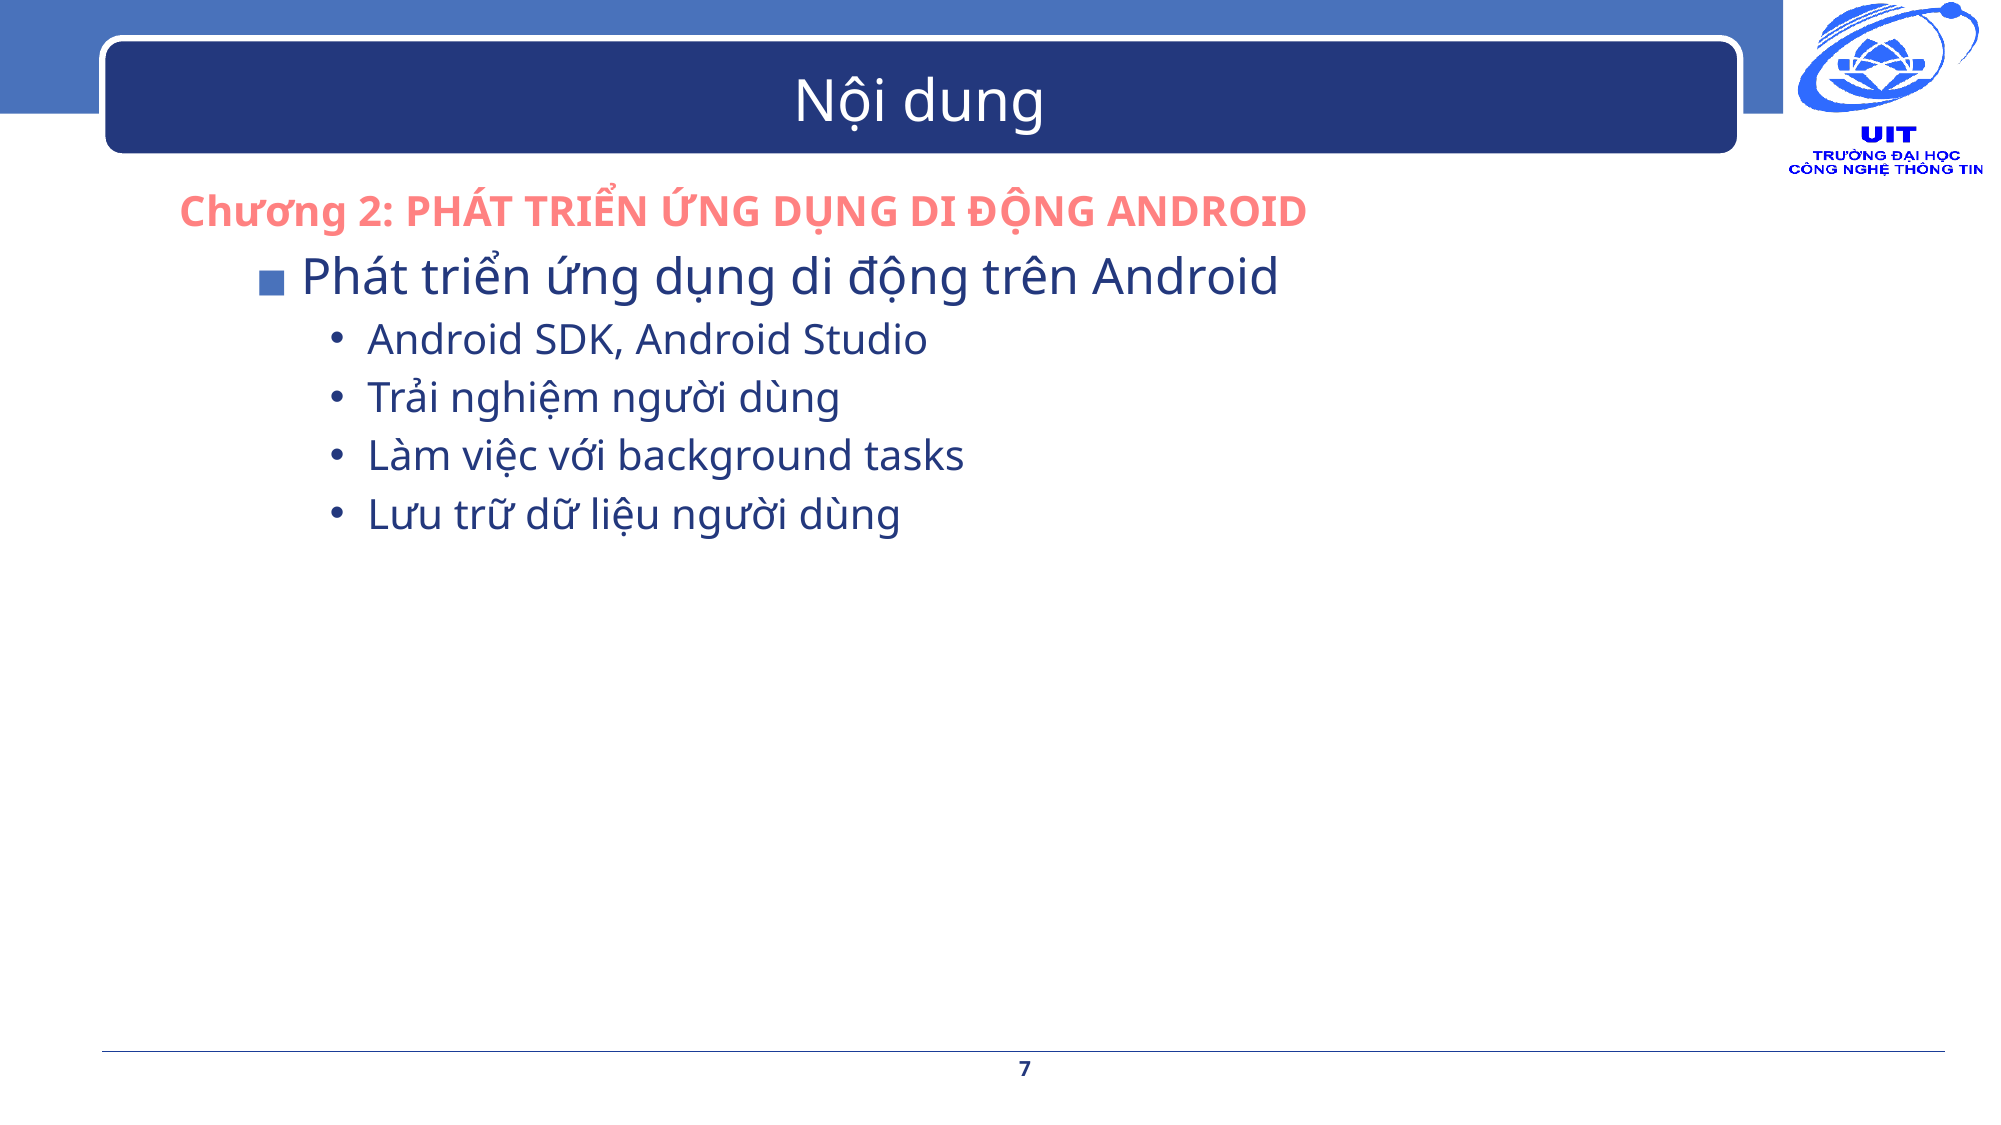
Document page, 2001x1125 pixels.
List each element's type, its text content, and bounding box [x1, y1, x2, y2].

list Chương 2: PHÁT TRIỂN ỨNG DỤNG DI ĐỘNG ANDROID Phát triển ứng dụng di động trên Android Android SDK, Android Studio Trải nghiệm người dùng Làm việc với background tasks Lưu trữ dữ liệu người dùng [164, 186, 1732, 1048]
slide_number 7 [849, 1047, 1200, 1083]
picture [1789, 2, 1983, 176]
title Nội dung [339, 52, 1515, 145]
